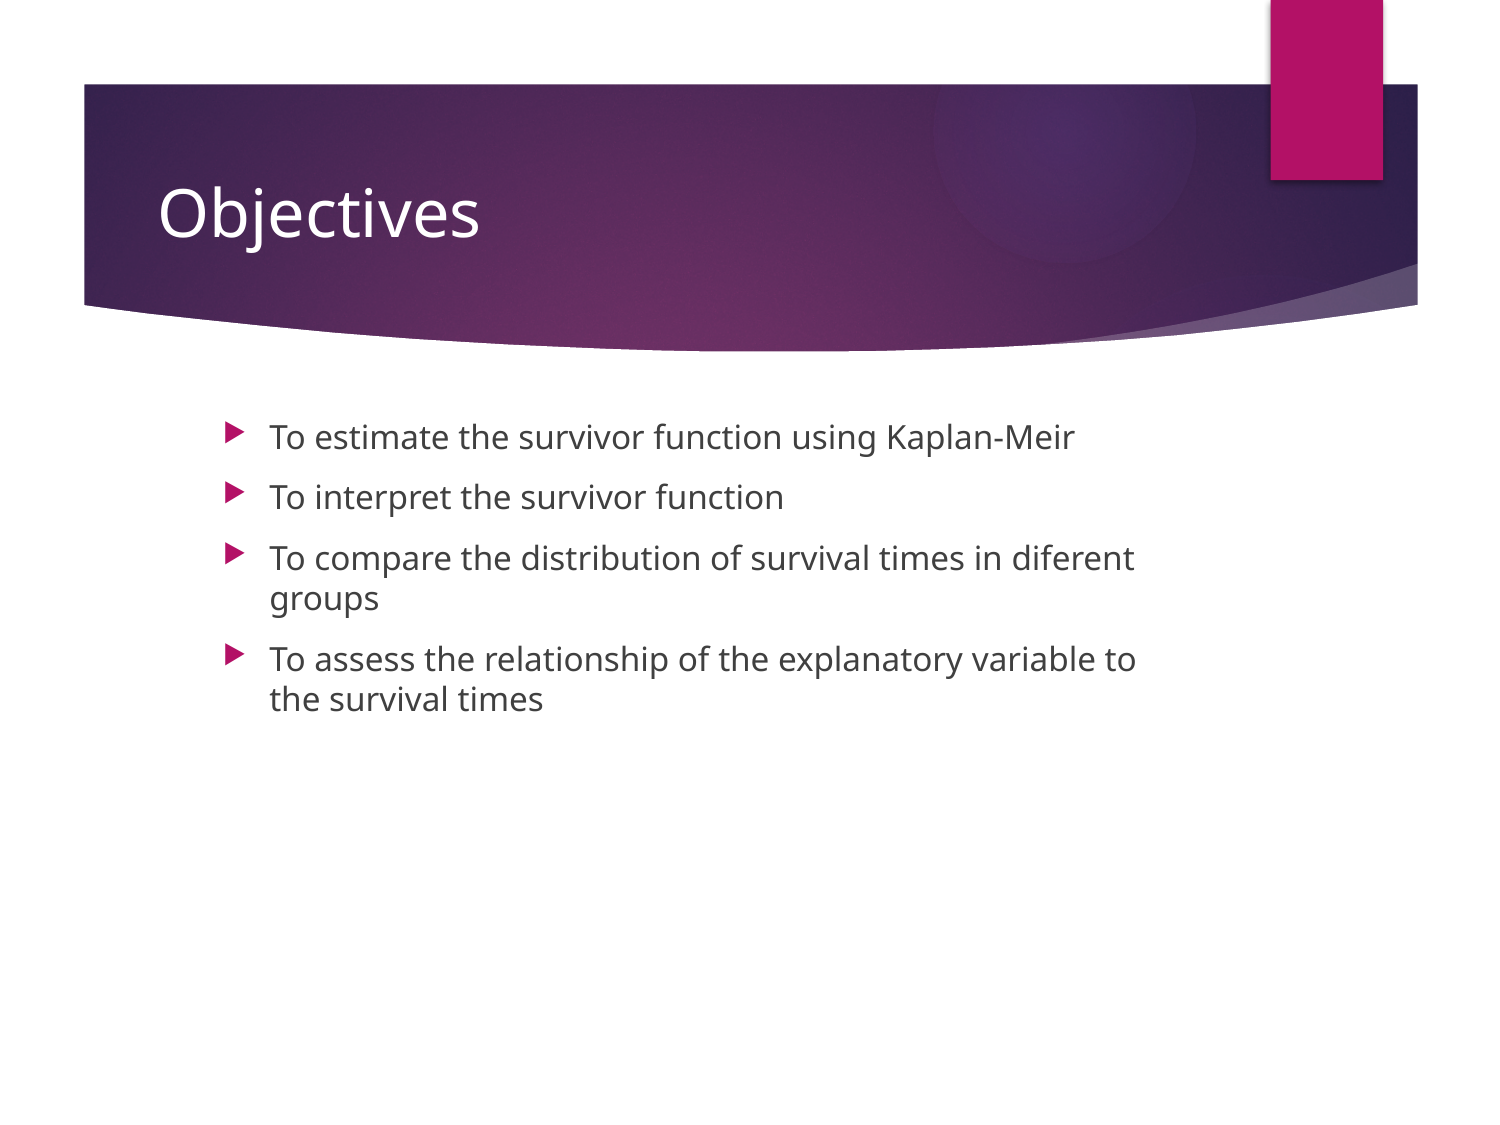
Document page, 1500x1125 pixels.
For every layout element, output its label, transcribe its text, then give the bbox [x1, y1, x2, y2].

title Objectives [142, 152, 1183, 269]
list To estimate the survivor function using Kaplan-Meir To interpret the survivor function To compare the distribution of survival times in diferent groups To assess the relationship of the explanatory variable to the survival times [141, 408, 1183, 988]
